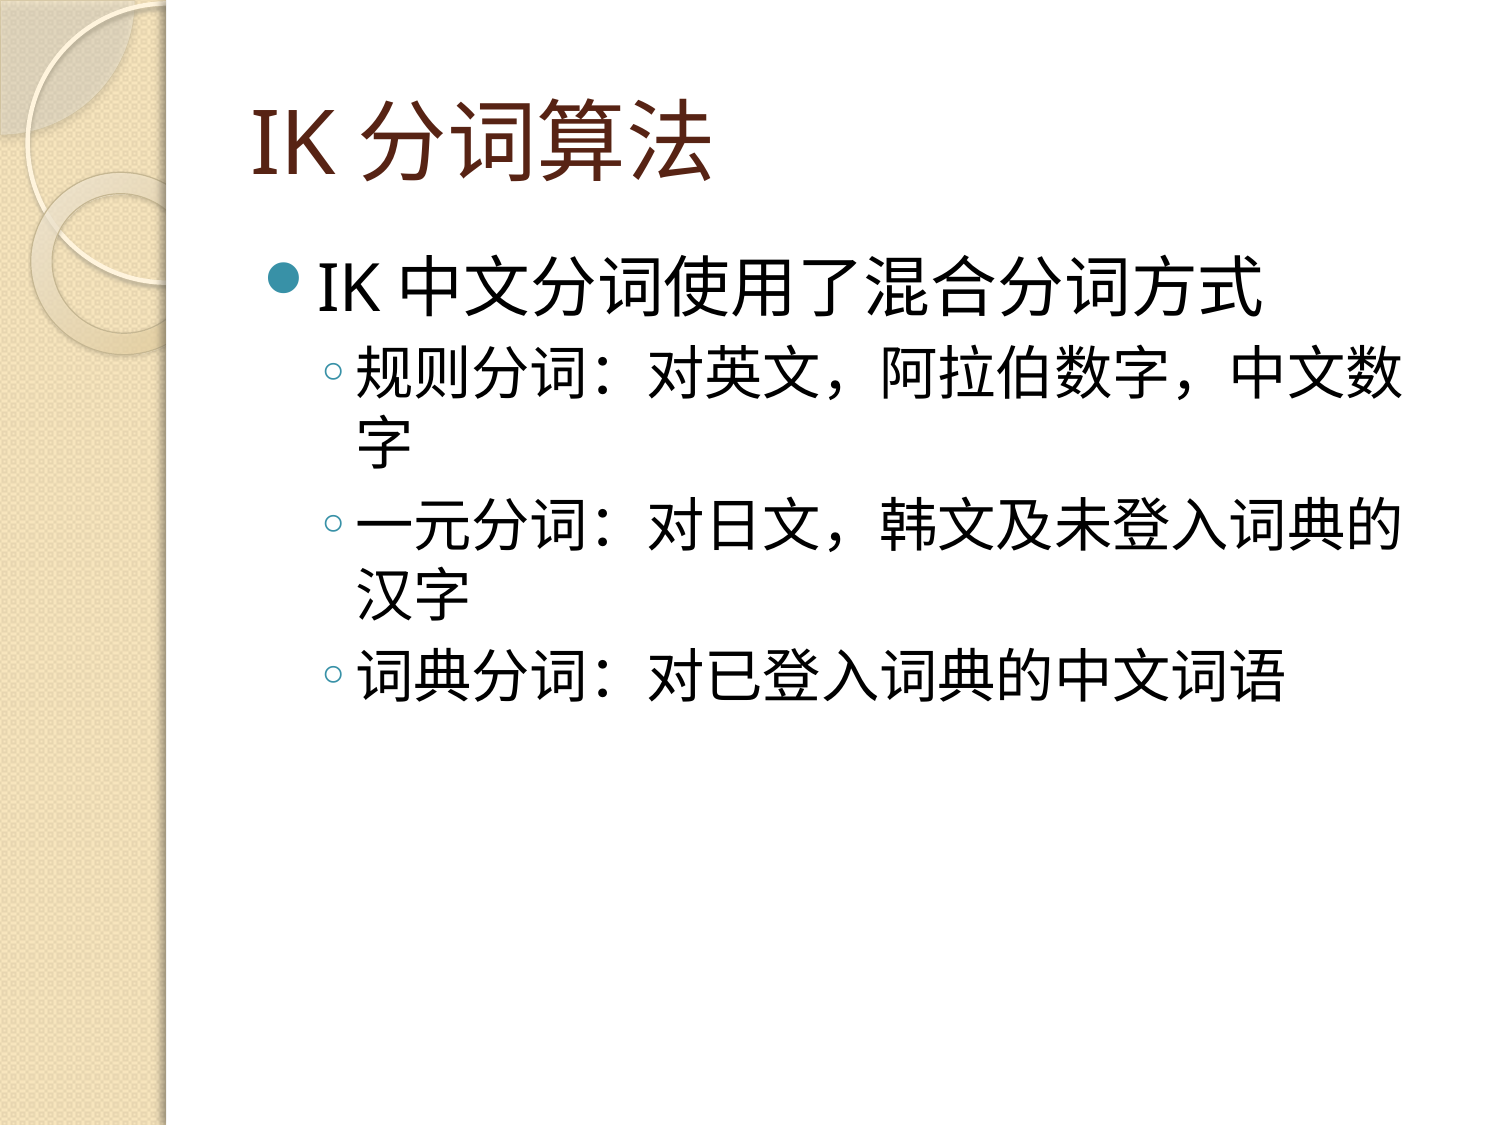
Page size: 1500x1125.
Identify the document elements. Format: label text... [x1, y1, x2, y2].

title IK分词算法 [235, 45, 1466, 233]
list IK中文分词使用了混合分词方式 规则分词：对英文，阿拉伯数字，中文数字 一元分词：对日文，韩文及未登入词典的汉字 词典分词：对已登入词典的中文词语 [235, 237, 1466, 1025]
